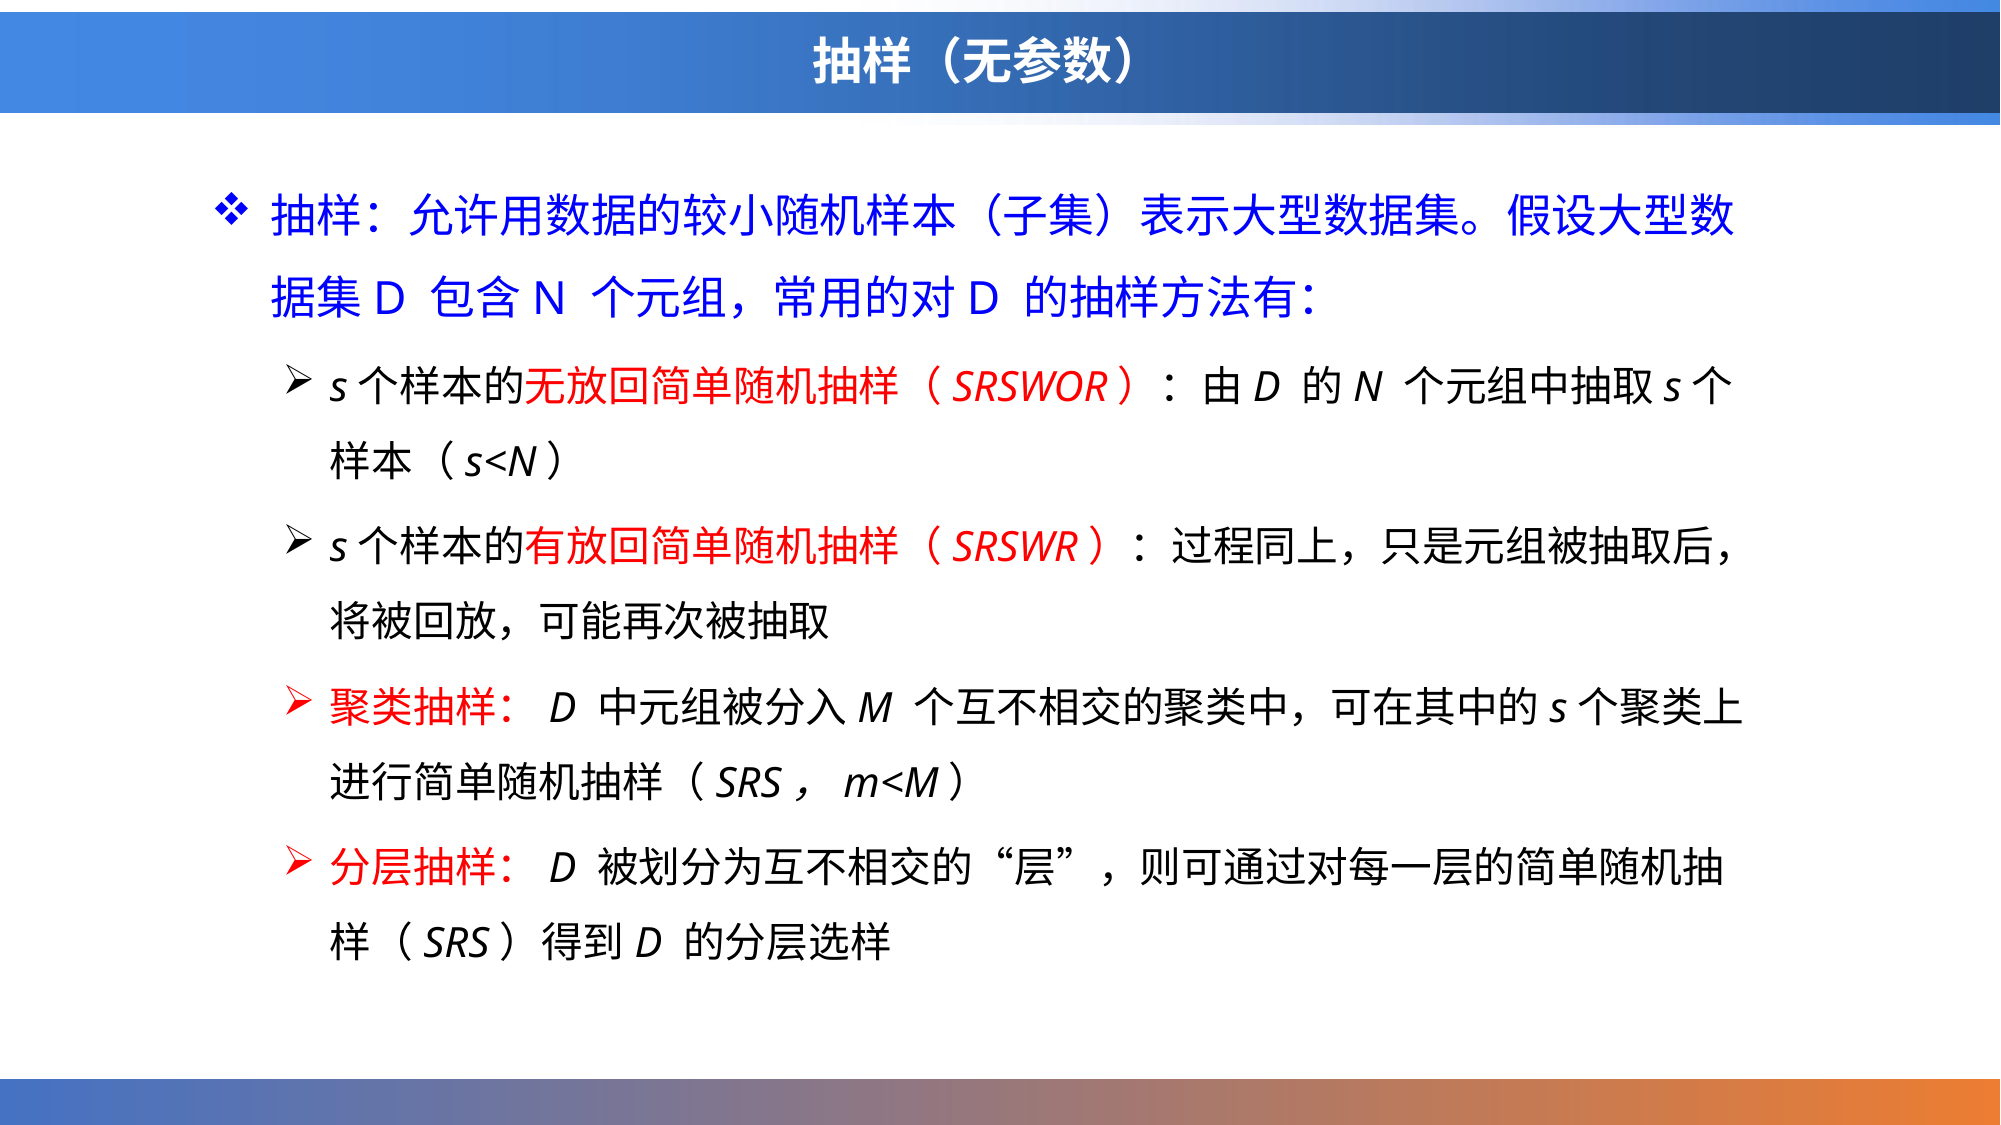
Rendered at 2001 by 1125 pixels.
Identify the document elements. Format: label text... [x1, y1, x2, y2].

picture [0, 0, 2000, 125]
list 抽样：允许用数据的较小随机样本（子集）表示大型数据集。假设大型数据集D 包含N 个元组，常用的对D 的抽样方法有： s个样本的无放回简单随机抽样（SRSWOR）：由D 的N 个元组中抽取s个样本（s<N） s个样本的有放回简单随机抽样（SRSWR）：过程同上，只是元组被抽取后，将被回放，可能再次被抽取 聚类抽样：D 中元组被分入M 个互不相交的聚类中，可在其中的s个聚类上进行简单随机抽样（SRS，m<M） 分层抽样：D 被划分为互不相交的“层”，则可通过对每一层的简单随机抽样（SRS）得到D 的分层选样 [196, 151, 1780, 963]
title 抽样（无参数） [154, 22, 1822, 122]
